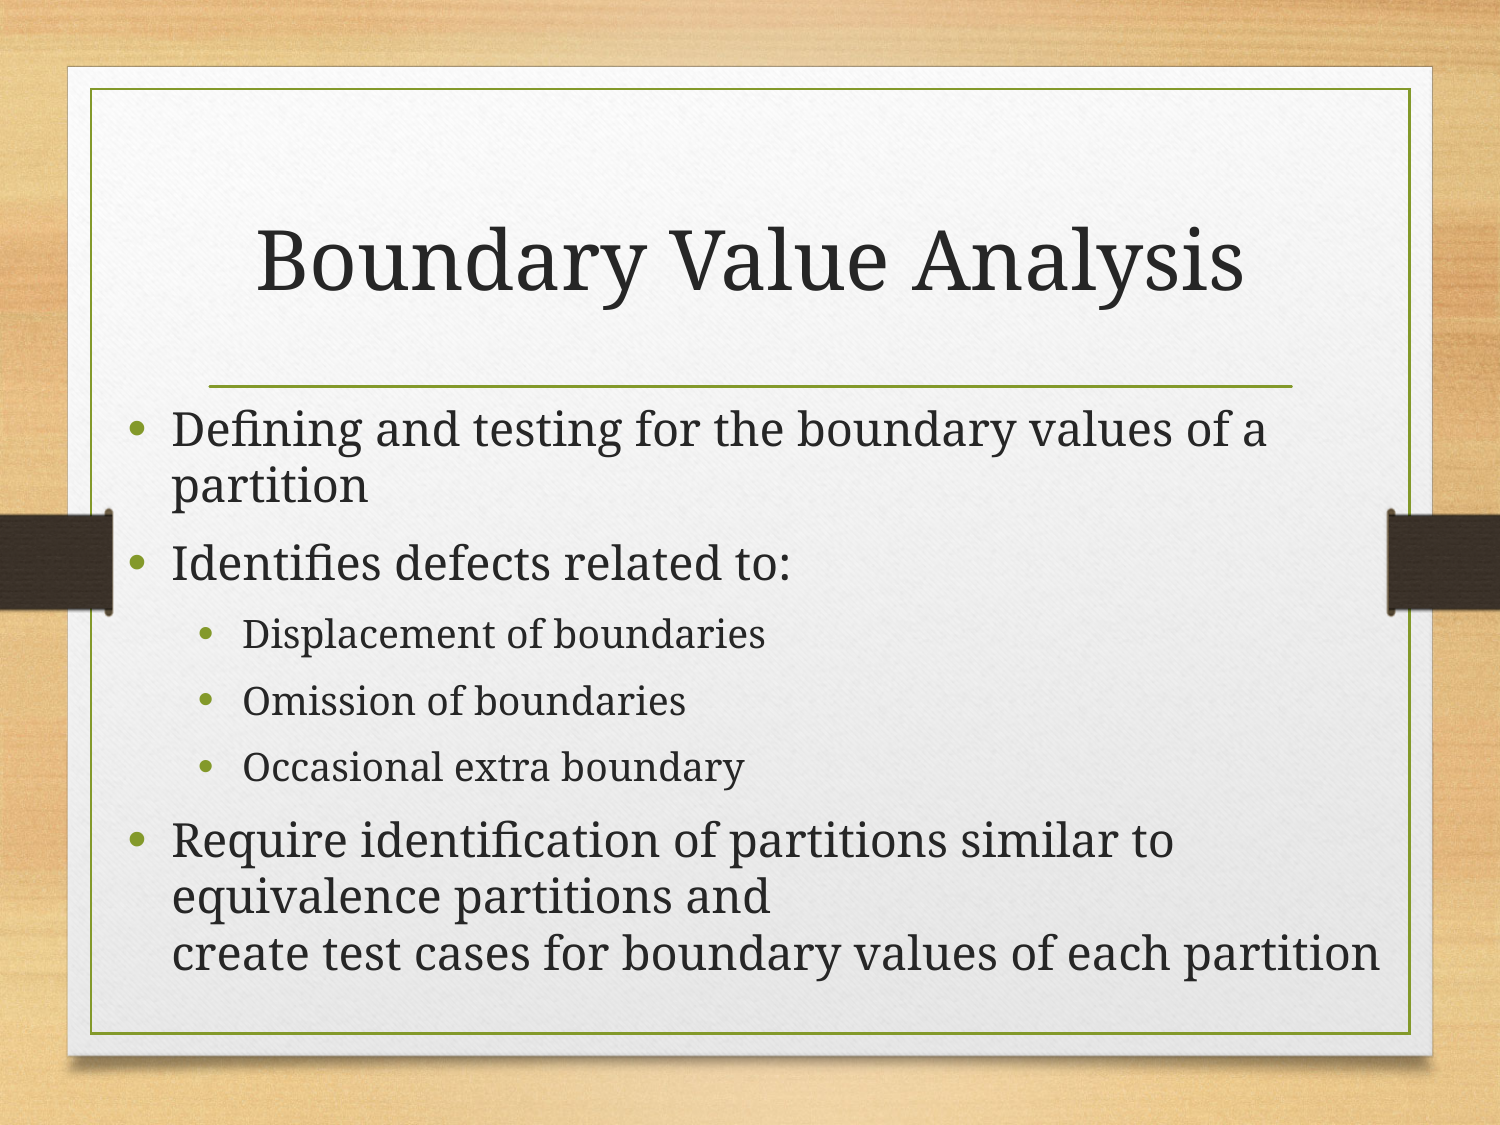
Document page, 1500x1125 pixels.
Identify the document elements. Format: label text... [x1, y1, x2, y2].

list Defining and testing for the boundary values of a partition Identifies defects related to: Displacement of boundaries Omission of boundaries Occasional extra boundary Require identification of partitions similar to equivalence partitions and create test cases for boundary values of each partition [112, 392, 1405, 1033]
picture [0, 0, 1500, 1125]
title Boundary Value Analysis [193, 150, 1309, 365]
